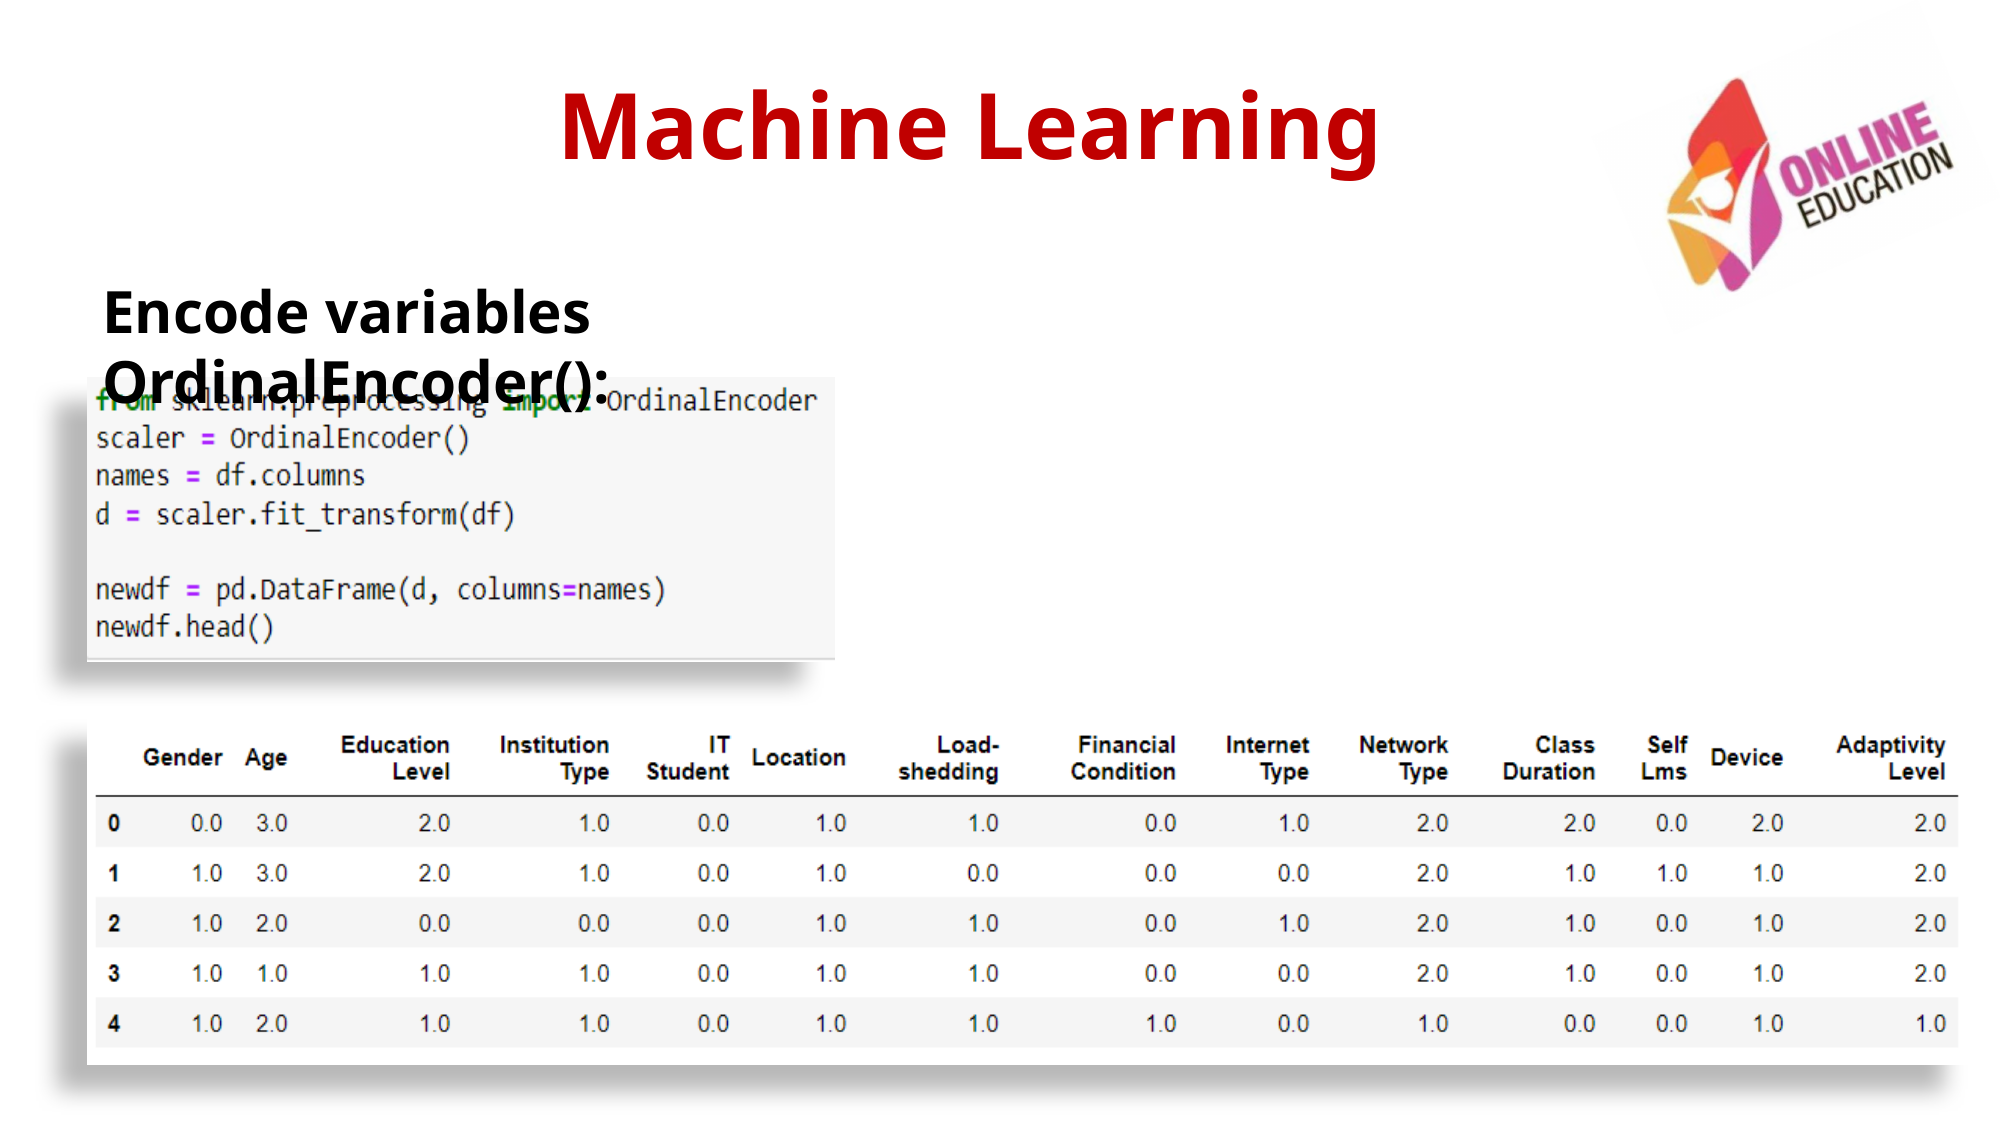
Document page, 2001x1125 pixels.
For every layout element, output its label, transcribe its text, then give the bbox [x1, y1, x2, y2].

picture [1593, 1, 1999, 333]
picture [87, 714, 1975, 1065]
picture [87, 377, 835, 662]
text_box Machine Learning [542, 60, 1619, 186]
text_box Encode variables OrdinalEncoder(): [87, 267, 1000, 468]
